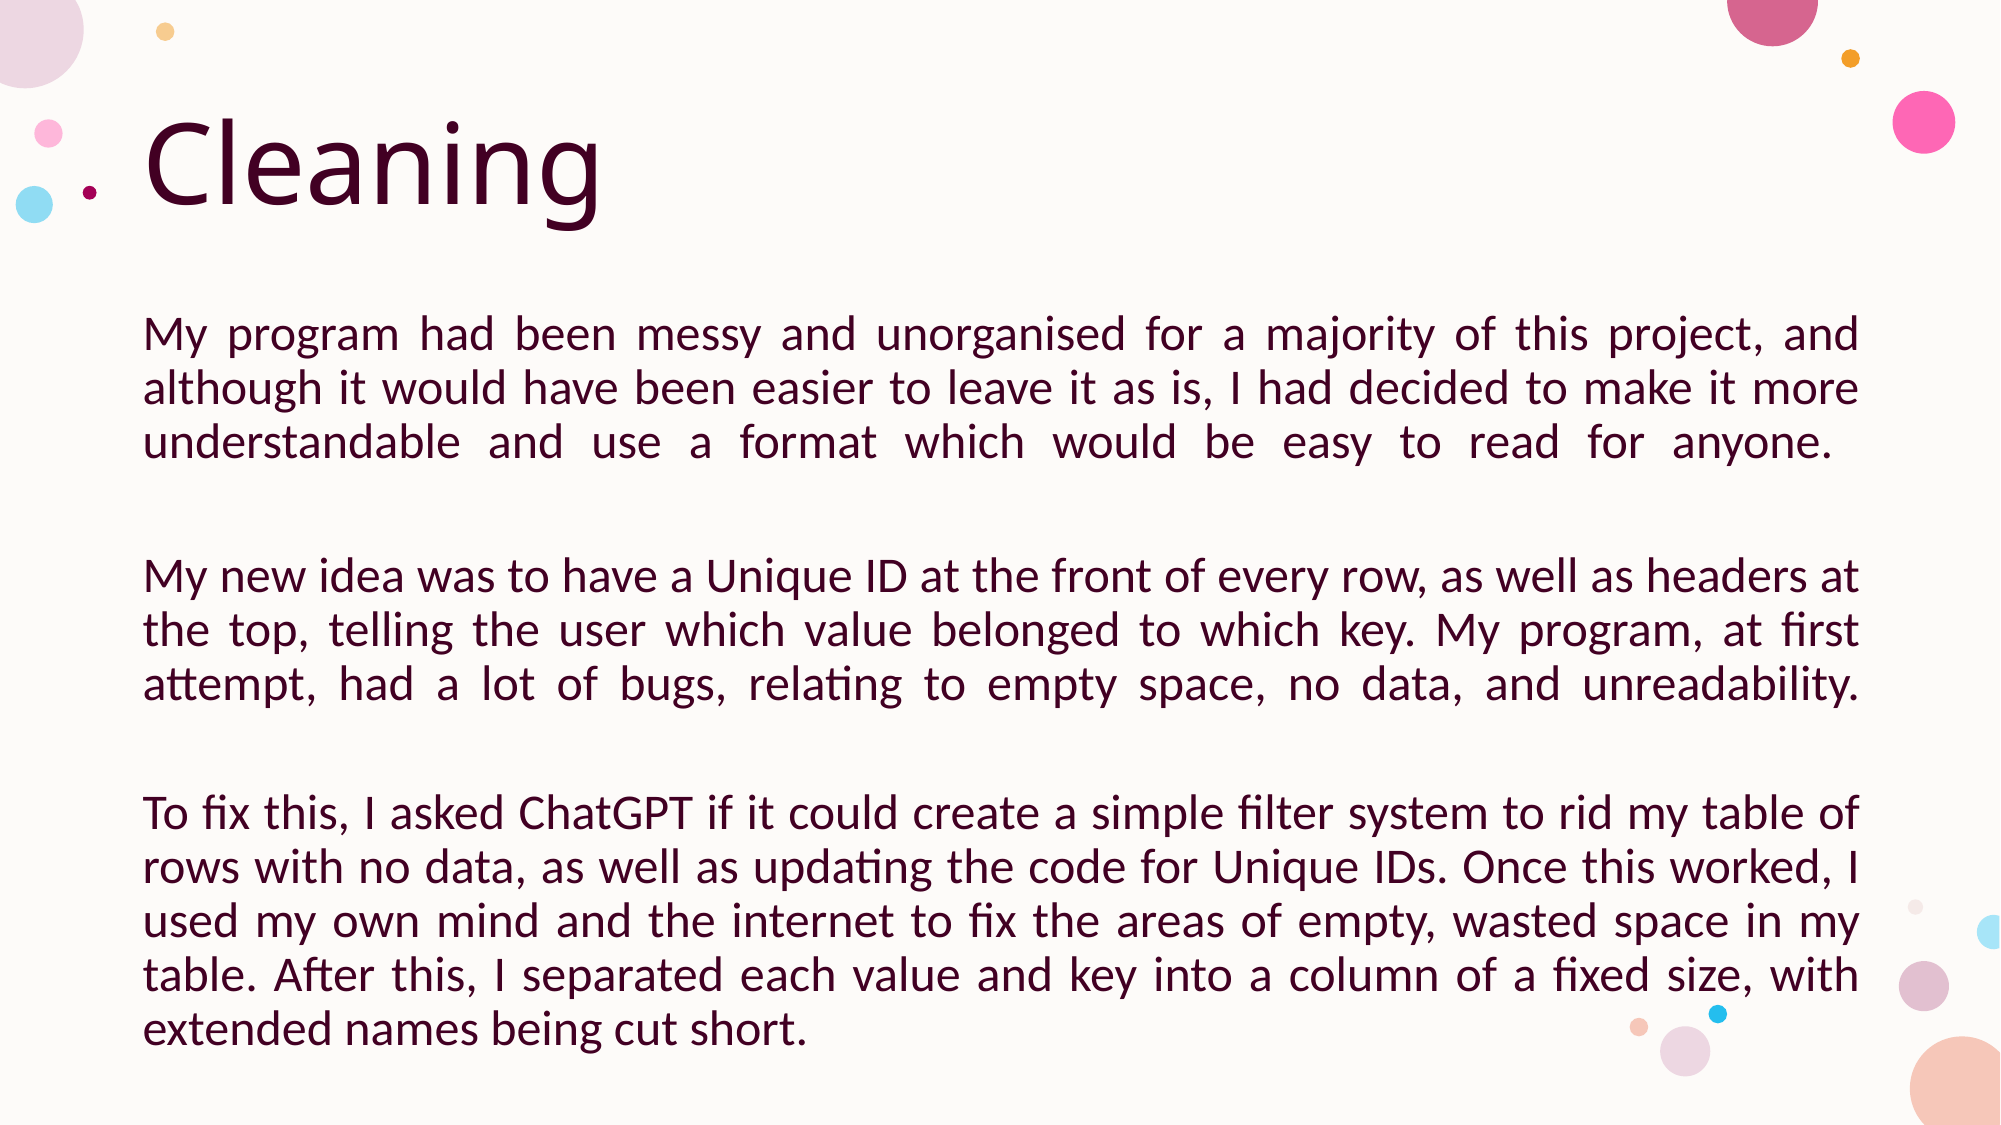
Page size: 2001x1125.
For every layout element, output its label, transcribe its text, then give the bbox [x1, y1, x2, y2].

list My program had been messy and unorganised for a majority of this project, and although it would have been easier to leave it as is, I had decided to make it more understandable and use a format which would be easy to read for anyone. My new idea was to have a Unique ID at the front of every row, as well as headers at the top, telling the user which value belonged to which key. My program, at first attempt, had a lot of bugs, relating to empty space, no data, and unreadability. To fix this, I asked ChatGPT if it could create a simple filter system to rid my table of rows with no data, as well as updating the code for Unique IDs. Once this worked, I used my own mind and the internet to fix the areas of empty, wasted space in my table. After this, I separated each value and key into a column of a fixed size, with extended names being cut short. [127, 299, 1877, 1125]
title Cleaning [127, 59, 1877, 278]
